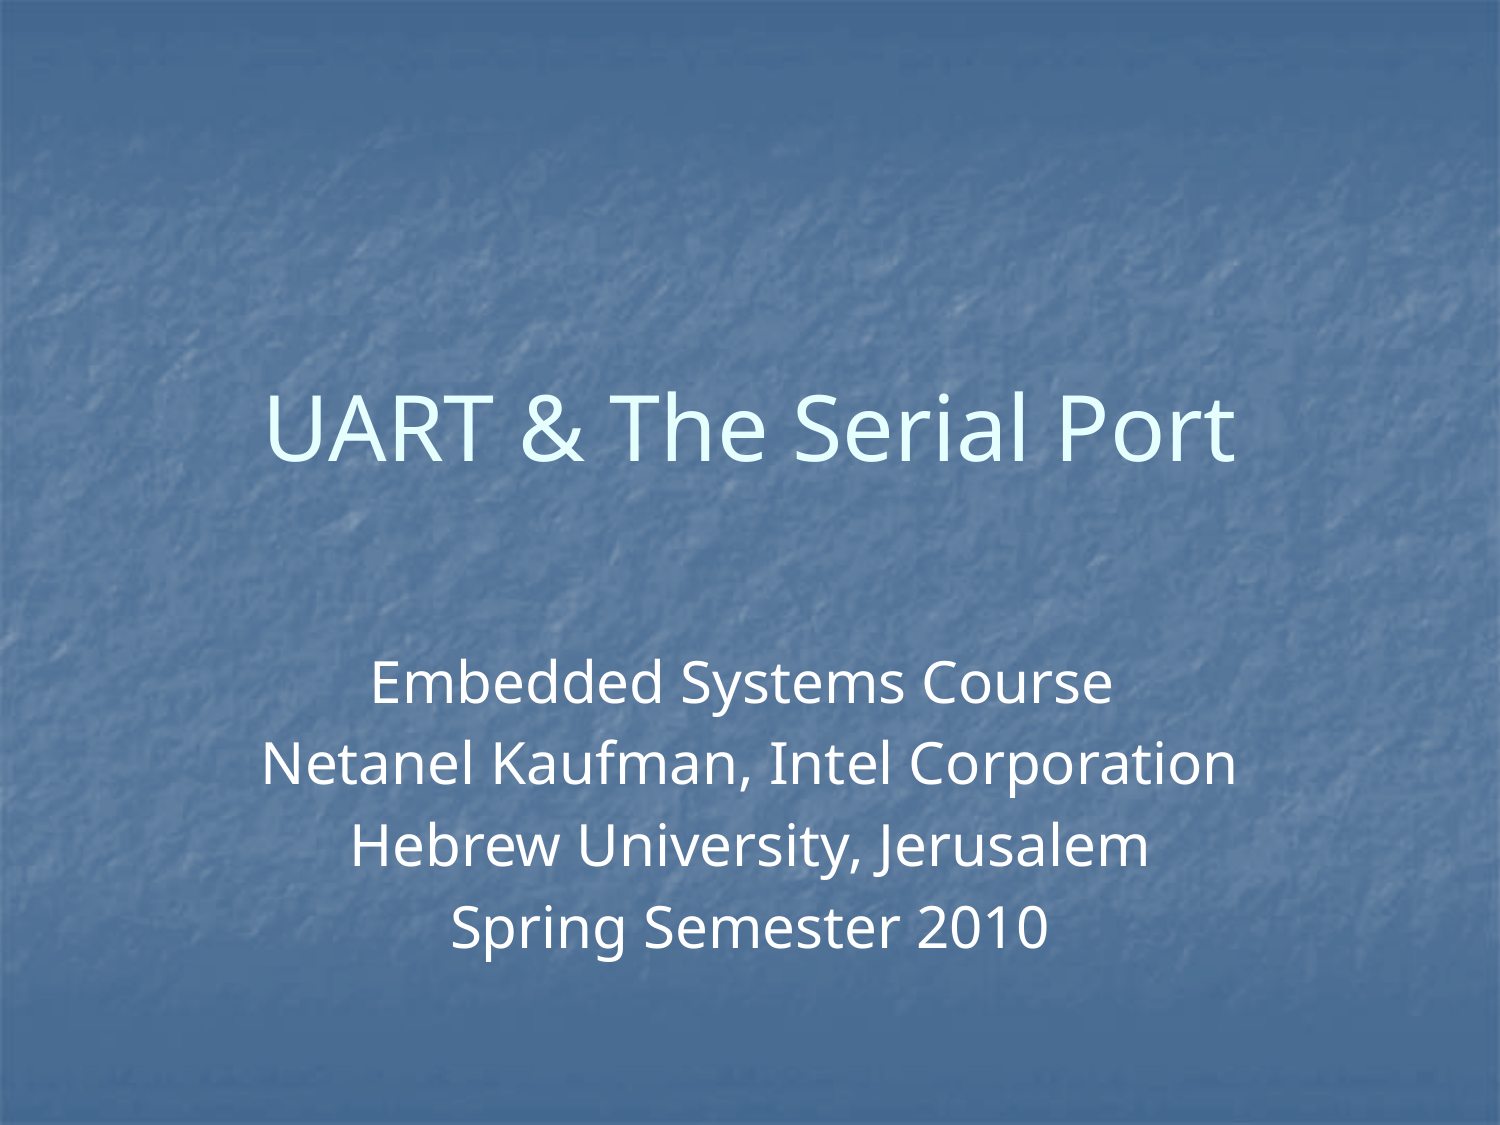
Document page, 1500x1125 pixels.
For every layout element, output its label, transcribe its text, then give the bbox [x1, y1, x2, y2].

text_box Embedded Systems Course Netanel Kaufman, Intel Corporation Hebrew University, Jerusalem Spring Semester 2010 [224, 637, 1275, 925]
title UART & The Serial Port [112, 274, 1388, 576]
